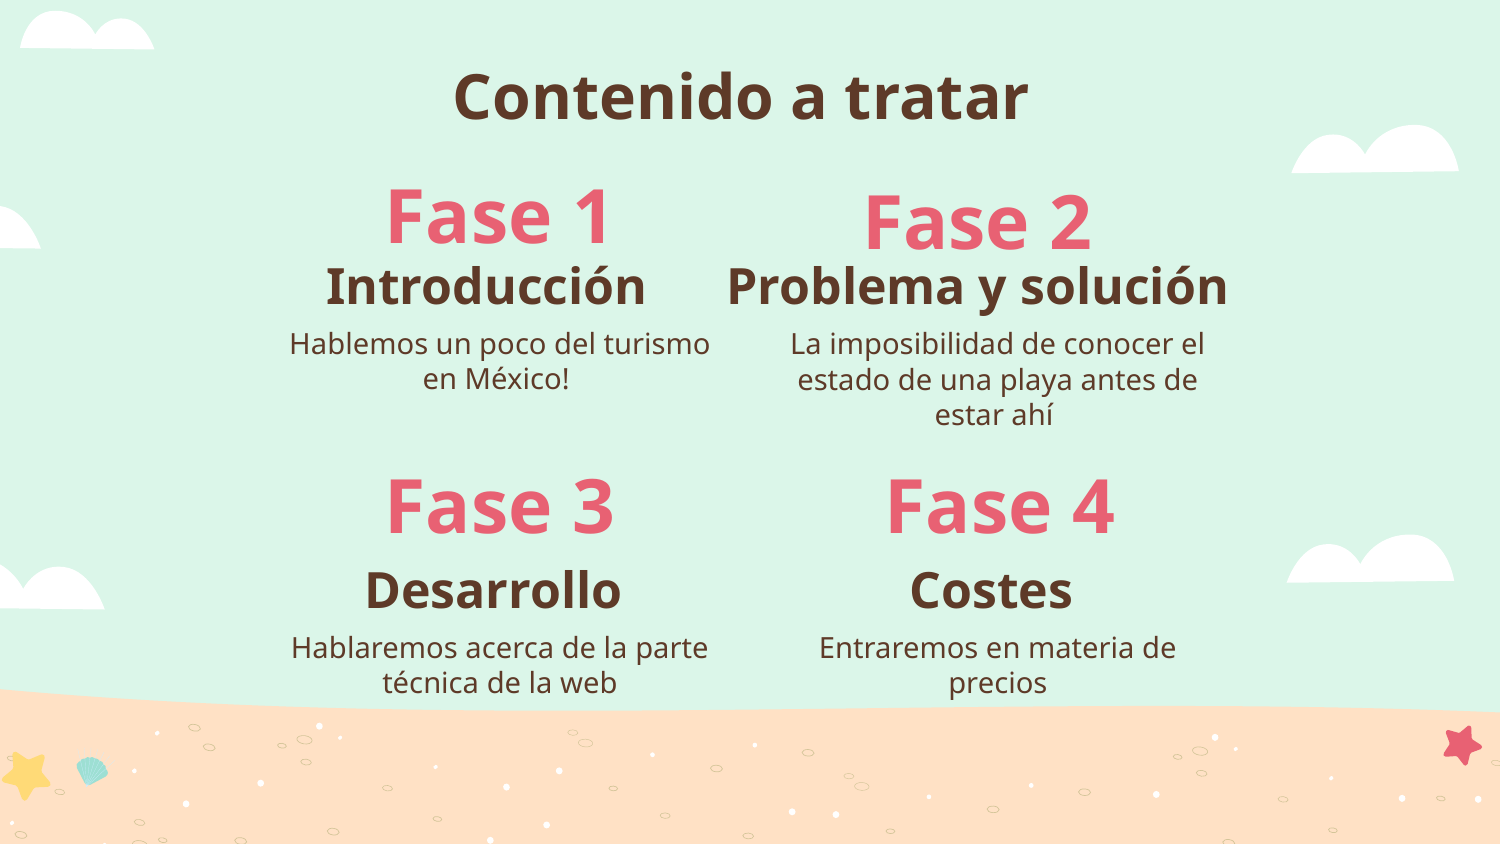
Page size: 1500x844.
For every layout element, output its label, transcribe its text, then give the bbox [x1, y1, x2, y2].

subtitle Hablaremos acerca de la parte técnica de la web [264, 614, 736, 695]
text_box Fase 3 [326, 443, 673, 544]
title Contenido a tratar [118, 47, 1382, 142]
title Costes [770, 543, 1226, 614]
text_box Fase 4 [827, 443, 1173, 544]
subtitle Entraremos en materia de precios [762, 614, 1234, 695]
title Fase 2 [804, 159, 1151, 259]
title Fase 1 [349, 153, 651, 254]
subtitle Hablemos un poco del turismo en México! [264, 310, 736, 391]
title Desarrollo [272, 543, 728, 614]
title Introducción [272, 239, 705, 310]
title Problema y solución [705, 239, 1250, 327]
subtitle La imposibilidad de conocer el estado de una playa antes de estar ahí [762, 310, 1234, 431]
